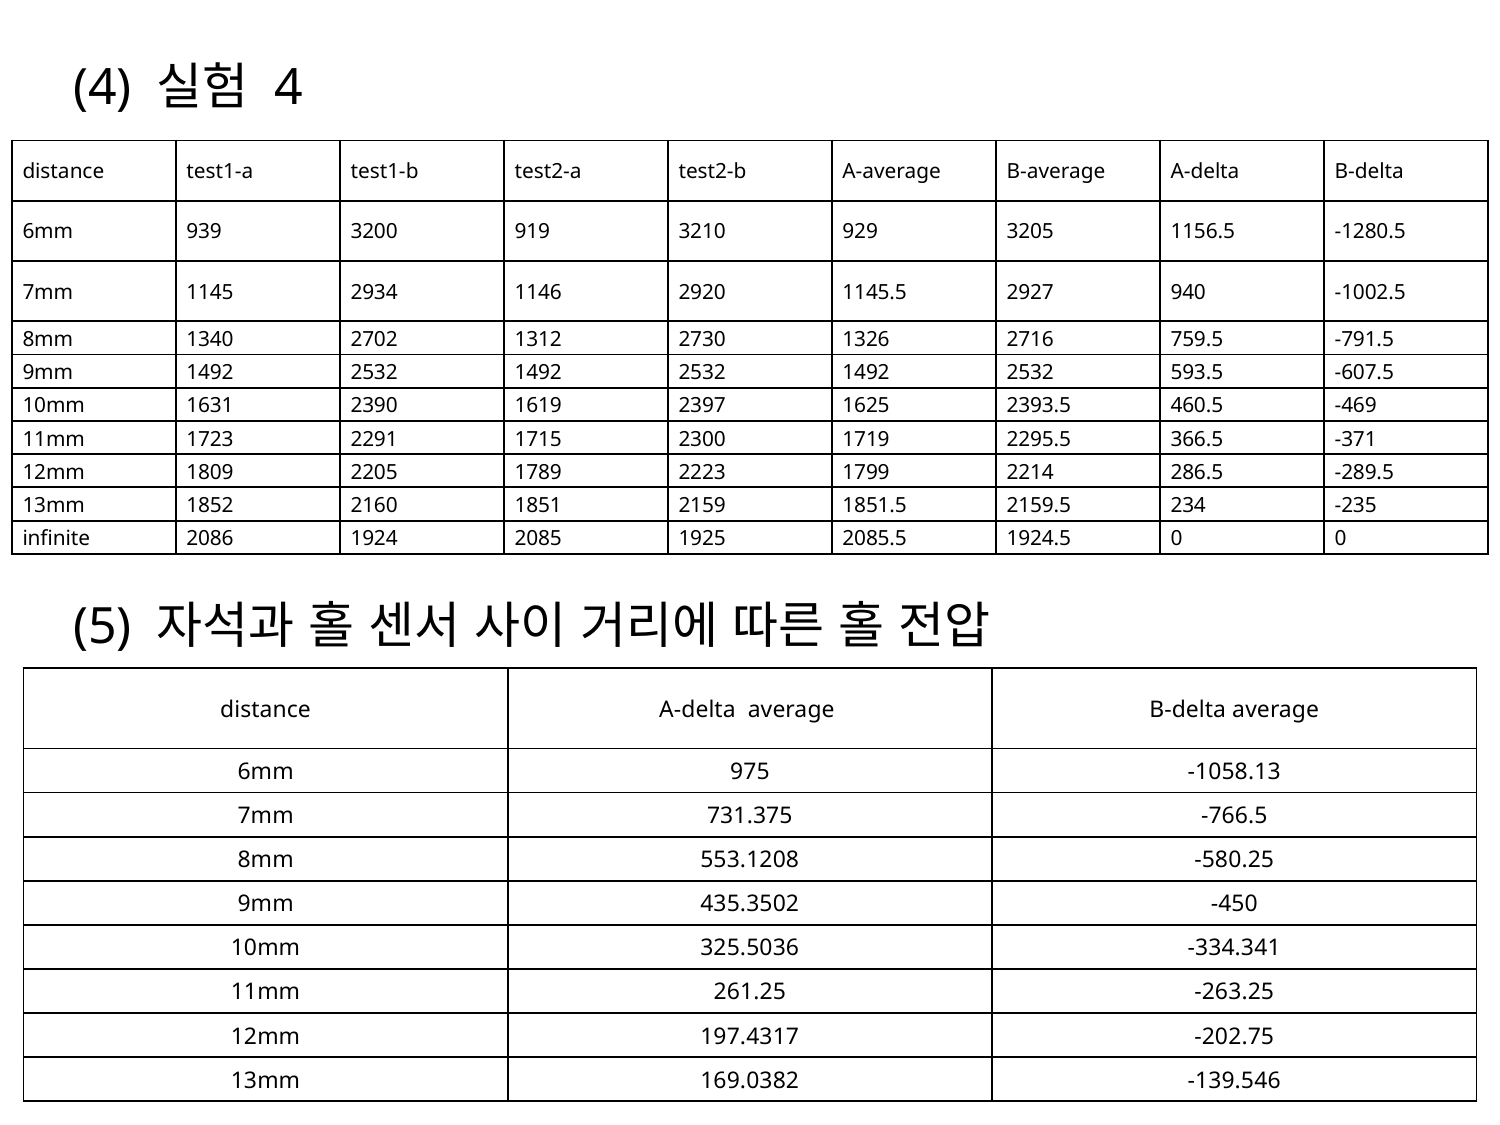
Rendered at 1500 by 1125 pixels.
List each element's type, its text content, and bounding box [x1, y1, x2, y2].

table_cell 2300 [669, 422, 831, 453]
table_cell 234 [1161, 488, 1323, 520]
table_cell 2532 [669, 355, 831, 387]
table_cell 366.5 [1161, 422, 1323, 453]
table_cell -469 [1325, 389, 1487, 420]
table_header B-delta [1325, 141, 1487, 200]
table_cell 1340 [177, 322, 339, 354]
table_cell 261.25 [509, 970, 991, 1012]
table_cell 12mm [13, 455, 175, 486]
table_cell -334.341 [993, 926, 1476, 968]
table_cell 2205 [341, 455, 503, 486]
table_cell 1809 [177, 455, 339, 486]
table_cell 2920 [669, 262, 831, 320]
table_cell -235 [1325, 488, 1487, 520]
table_cell 2532 [341, 355, 503, 387]
table_cell -766.5 [993, 793, 1476, 836]
table_cell -1058.13 [993, 749, 1476, 792]
table_cell 1619 [505, 389, 667, 420]
table_header test1-a [177, 141, 339, 200]
table_cell 1492 [505, 355, 667, 387]
table_cell 2085.5 [833, 522, 995, 553]
table_cell 1631 [177, 389, 339, 420]
table_cell 1326 [833, 322, 995, 354]
table_header B-average [997, 141, 1159, 200]
table_cell -1280.5 [1325, 202, 1487, 260]
table_cell 2716 [997, 322, 1159, 354]
table_cell 2927 [997, 262, 1159, 320]
table_cell 929 [833, 202, 995, 260]
table_cell infinite [13, 522, 175, 553]
table_header B-delta average [993, 669, 1476, 748]
table_cell 6mm [13, 202, 175, 260]
table_cell 939 [177, 202, 339, 260]
table_cell 2159.5 [997, 488, 1159, 520]
table_cell 731.375 [509, 793, 991, 836]
table_cell 2702 [341, 322, 503, 354]
table_cell 2390 [341, 389, 503, 420]
table_cell 2214 [997, 455, 1159, 486]
table_cell 1145 [177, 262, 339, 320]
table_cell 1156.5 [1161, 202, 1323, 260]
table_header distance [24, 669, 507, 748]
table_cell 0 [1325, 522, 1487, 553]
table_cell 169.0382 [509, 1058, 991, 1100]
table_cell 940 [1161, 262, 1323, 320]
table_cell 1146 [505, 262, 667, 320]
table_cell 2086 [177, 522, 339, 553]
table_cell 0 [1161, 522, 1323, 553]
table_header test2-b [669, 141, 831, 200]
table_cell 11mm [13, 422, 175, 453]
table_cell 975 [509, 749, 991, 792]
table_cell 1851.5 [833, 488, 995, 520]
table_cell 2291 [341, 422, 503, 453]
table_cell 1789 [505, 455, 667, 486]
table_cell 1719 [833, 422, 995, 453]
table_cell 325.5036 [509, 926, 991, 968]
table_cell 1924.5 [997, 522, 1159, 553]
table_cell 2160 [341, 488, 503, 520]
table_cell 7mm [24, 793, 507, 836]
table_cell 1145.5 [833, 262, 995, 320]
table_header test2-a [505, 141, 667, 200]
table_cell 11mm [24, 970, 507, 1012]
table_cell -289.5 [1325, 455, 1487, 486]
table_cell 553.1208 [509, 838, 991, 880]
table_cell -607.5 [1325, 355, 1487, 387]
table_cell 1852 [177, 488, 339, 520]
table_cell 593.5 [1161, 355, 1323, 387]
text_box (4) 실험 4 [58, 46, 1336, 122]
table_cell 10mm [13, 389, 175, 420]
table_cell 2934 [341, 262, 503, 320]
table_cell 435.3502 [509, 882, 991, 924]
table_header distance [13, 141, 175, 200]
table_cell 9mm [13, 355, 175, 387]
table_cell 460.5 [1161, 389, 1323, 420]
table_cell 2223 [669, 455, 831, 486]
table_cell 7mm [13, 262, 175, 320]
table_cell 12mm [24, 1014, 507, 1056]
table_cell 1492 [833, 355, 995, 387]
table_cell 1799 [833, 455, 995, 486]
table_cell 2730 [669, 322, 831, 354]
table_cell -139.546 [993, 1058, 1476, 1100]
table_cell 286.5 [1161, 455, 1323, 486]
table_cell 2532 [997, 355, 1159, 387]
table_cell 10mm [24, 926, 507, 968]
table_cell 1312 [505, 322, 667, 354]
table_cell -371 [1325, 422, 1487, 453]
table_cell 8mm [24, 838, 507, 880]
table_cell -202.75 [993, 1014, 1476, 1056]
table_cell 13mm [24, 1058, 507, 1100]
table_cell 6mm [24, 749, 507, 792]
table_cell 1715 [505, 422, 667, 453]
table_cell 2085 [505, 522, 667, 553]
table_header A-average [833, 141, 995, 200]
table_cell -1002.5 [1325, 262, 1487, 320]
table_cell -450 [993, 882, 1476, 924]
table_cell 1492 [177, 355, 339, 387]
table_cell 3205 [997, 202, 1159, 260]
table_cell 8mm [13, 322, 175, 354]
table_cell 2159 [669, 488, 831, 520]
table_cell -791.5 [1325, 322, 1487, 354]
table_cell 1925 [669, 522, 831, 553]
table_cell 1723 [177, 422, 339, 453]
table_cell 3200 [341, 202, 503, 260]
table_cell 1924 [341, 522, 503, 553]
table_cell -580.25 [993, 838, 1476, 880]
table_cell 2397 [669, 389, 831, 420]
text_box (5) 자석과 홀 센서 사이 거리에 따른 홀 전압 [58, 585, 1336, 661]
table_cell -263.25 [993, 970, 1476, 1012]
table_cell 2393.5 [997, 389, 1159, 420]
table_header test1-b [341, 141, 503, 200]
table_cell 1851 [505, 488, 667, 520]
table_cell 2295.5 [997, 422, 1159, 453]
table_cell 13mm [13, 488, 175, 520]
table_cell 9mm [24, 882, 507, 924]
table_cell 759.5 [1161, 322, 1323, 354]
table_header A-delta average [509, 669, 991, 748]
table_cell 197.4317 [509, 1014, 991, 1056]
table_cell 3210 [669, 202, 831, 260]
table_header A-delta [1161, 141, 1323, 200]
table_cell 1625 [833, 389, 995, 420]
table_cell 919 [505, 202, 667, 260]
